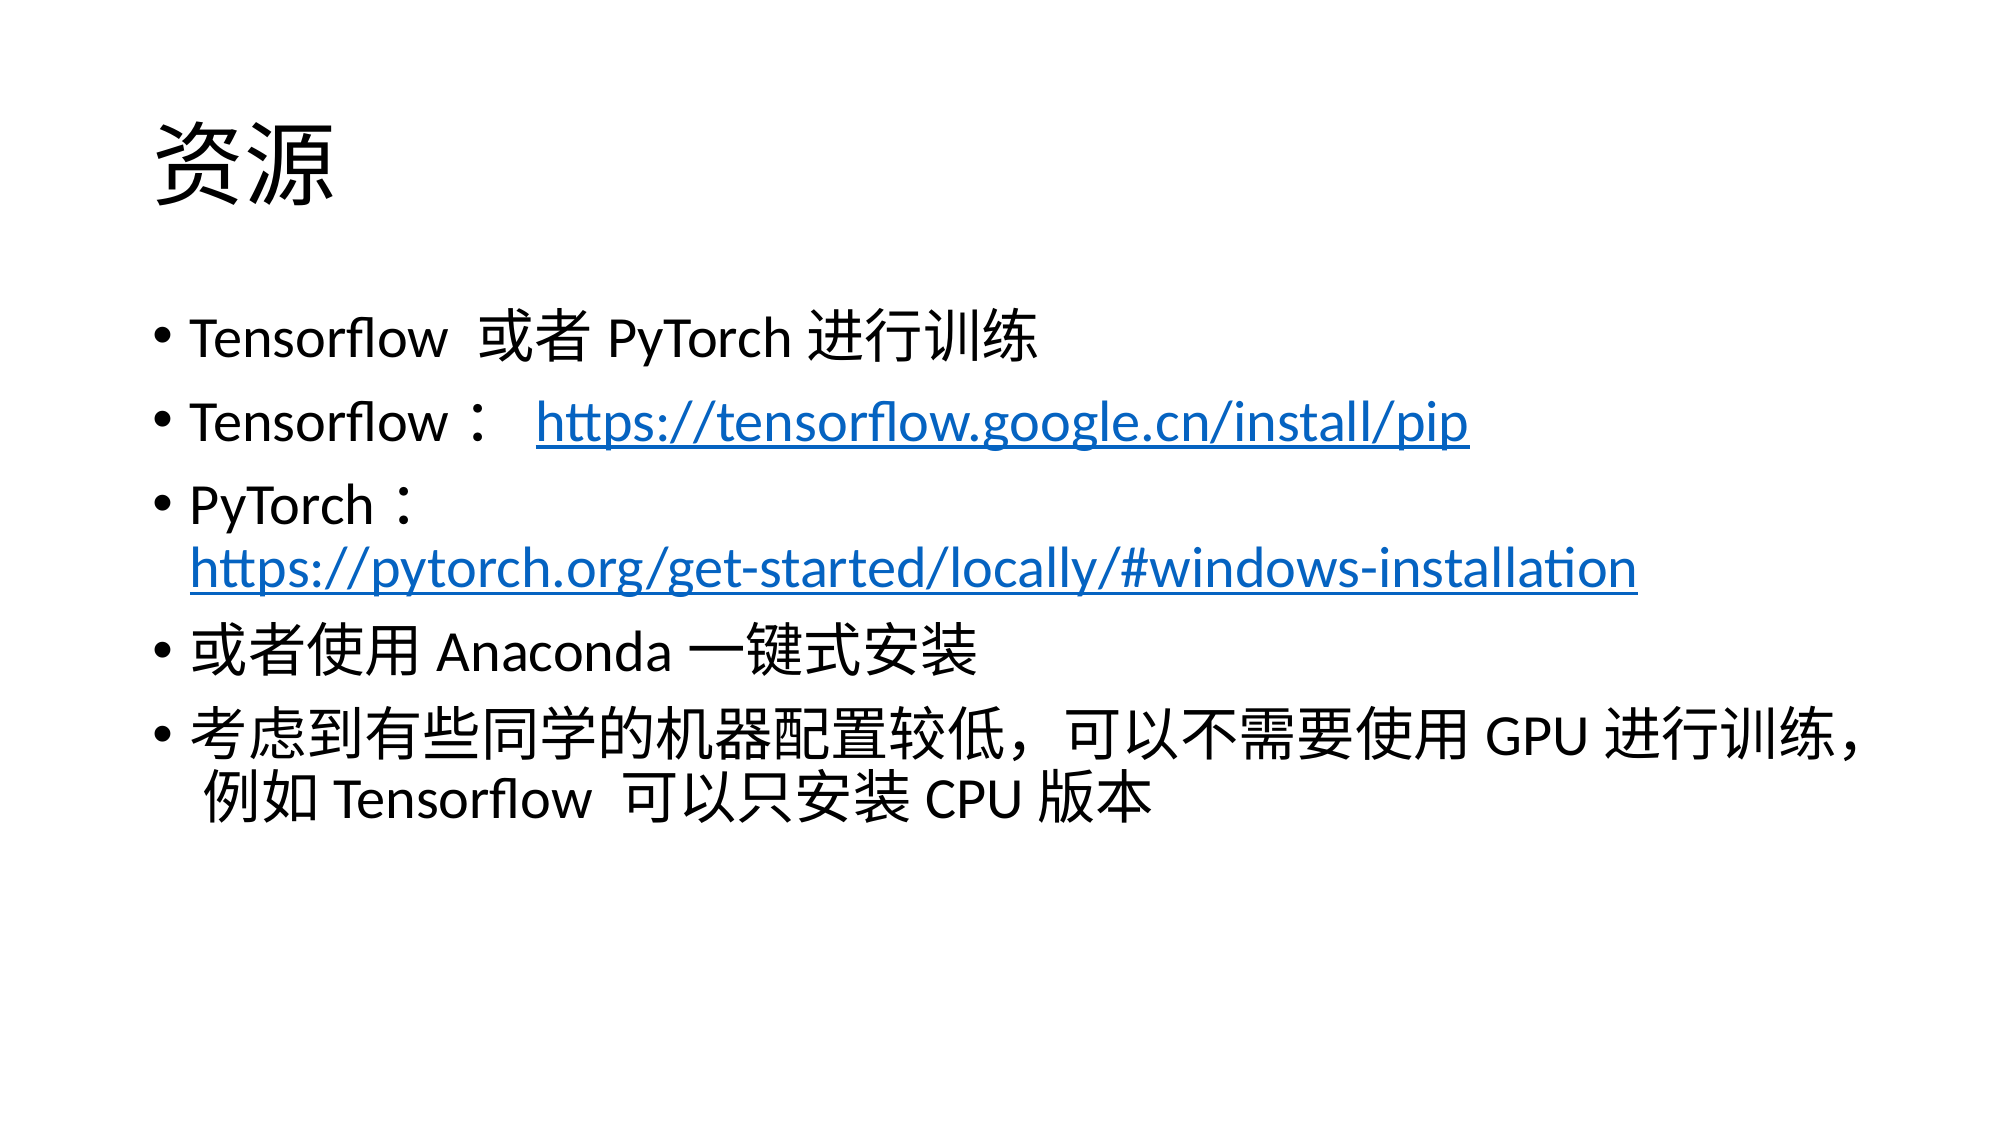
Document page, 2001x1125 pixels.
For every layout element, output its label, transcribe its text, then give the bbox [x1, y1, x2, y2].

list Tensorflow 或者PyTorch进行训练 Tensorflow：https://tensorflow.google.cn/install/pip PyTorch： https://pytorch.org/get-started/locally/#windows-installation 或者使用Anaconda一键式安装 考虑到有些同学的机器配置较低，可以不需要使用GPU进行训练， 例如Tensorflow 可以只安装CPU版本 [137, 299, 1863, 1014]
title 资源 [137, 59, 1863, 278]
